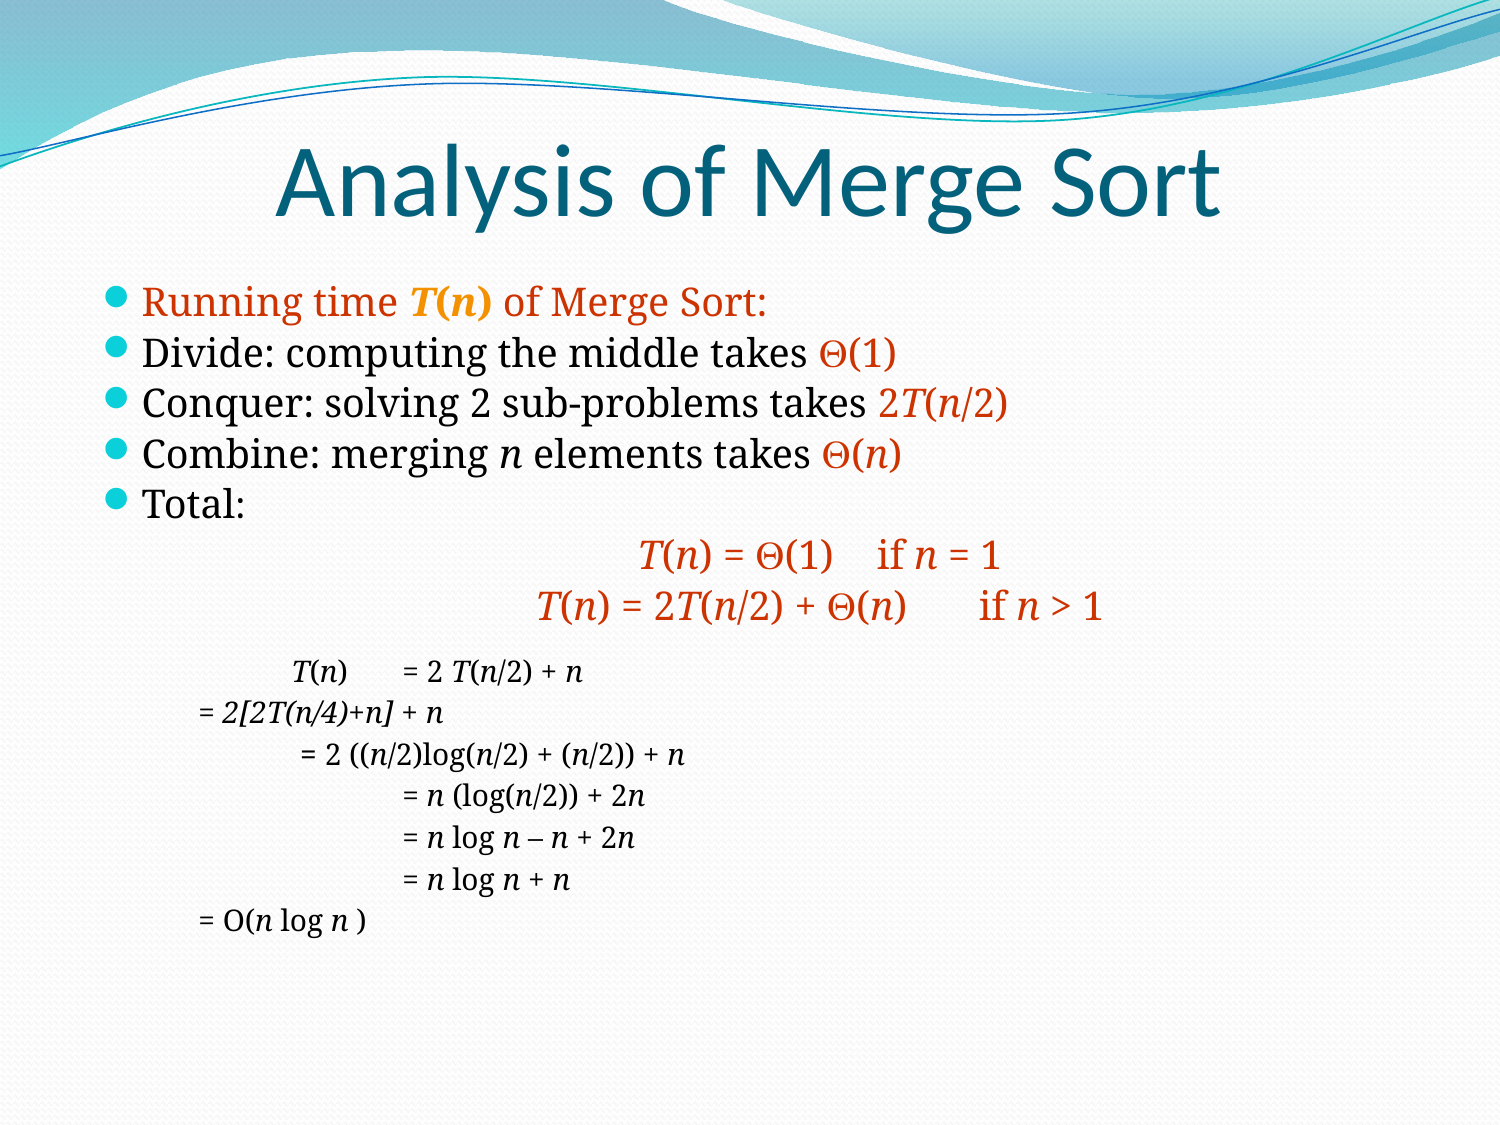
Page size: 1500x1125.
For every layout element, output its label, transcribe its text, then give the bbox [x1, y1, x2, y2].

title Analysis of Merge Sort [75, 62, 1425, 238]
list Running time T(n) of Merge Sort: Divide: computing the middle takes (1) Conquer: solving 2 sub-problems takes 2T(n/2) Combine: merging n elements takes (n) Total: T(n) = (1) if n = 1 T(n) = 2T(n/2) + (n) if n > 1 T(n) = 2 T(n/2) + n = 2[2T(n/4)+n] + n = 2 ((n/2)log(n/2) + (n/2)) + n = n (log(n/2)) + 2n = n log n – n + 2n = n log n + n = O(n log n ) [87, 275, 1457, 950]
